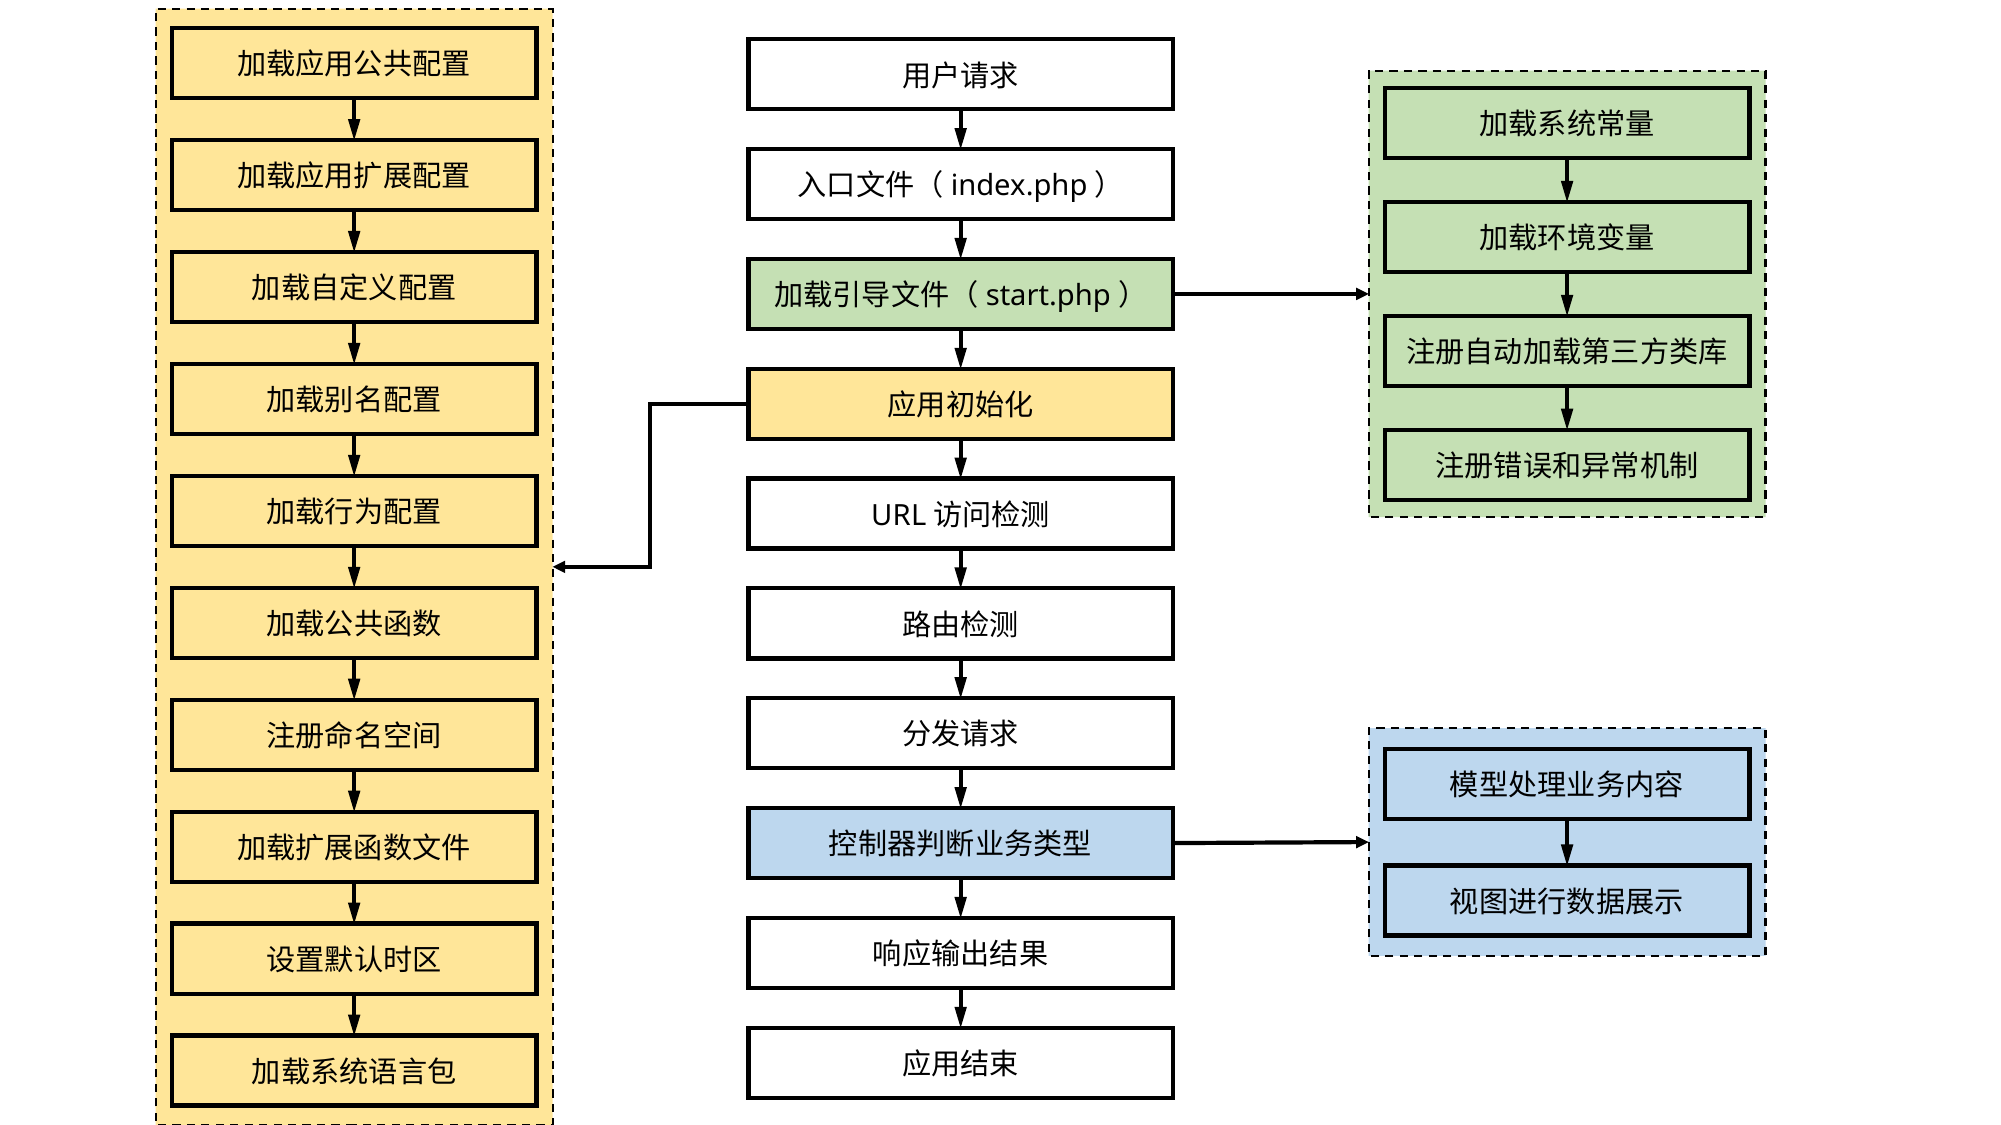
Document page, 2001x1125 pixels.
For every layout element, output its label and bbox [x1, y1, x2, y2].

text_box [1368, 728, 1766, 956]
text_box [552, 403, 749, 567]
text_box [155, 8, 553, 1125]
text_box [748, 38, 1173, 1099]
text_box [1368, 70, 1766, 518]
